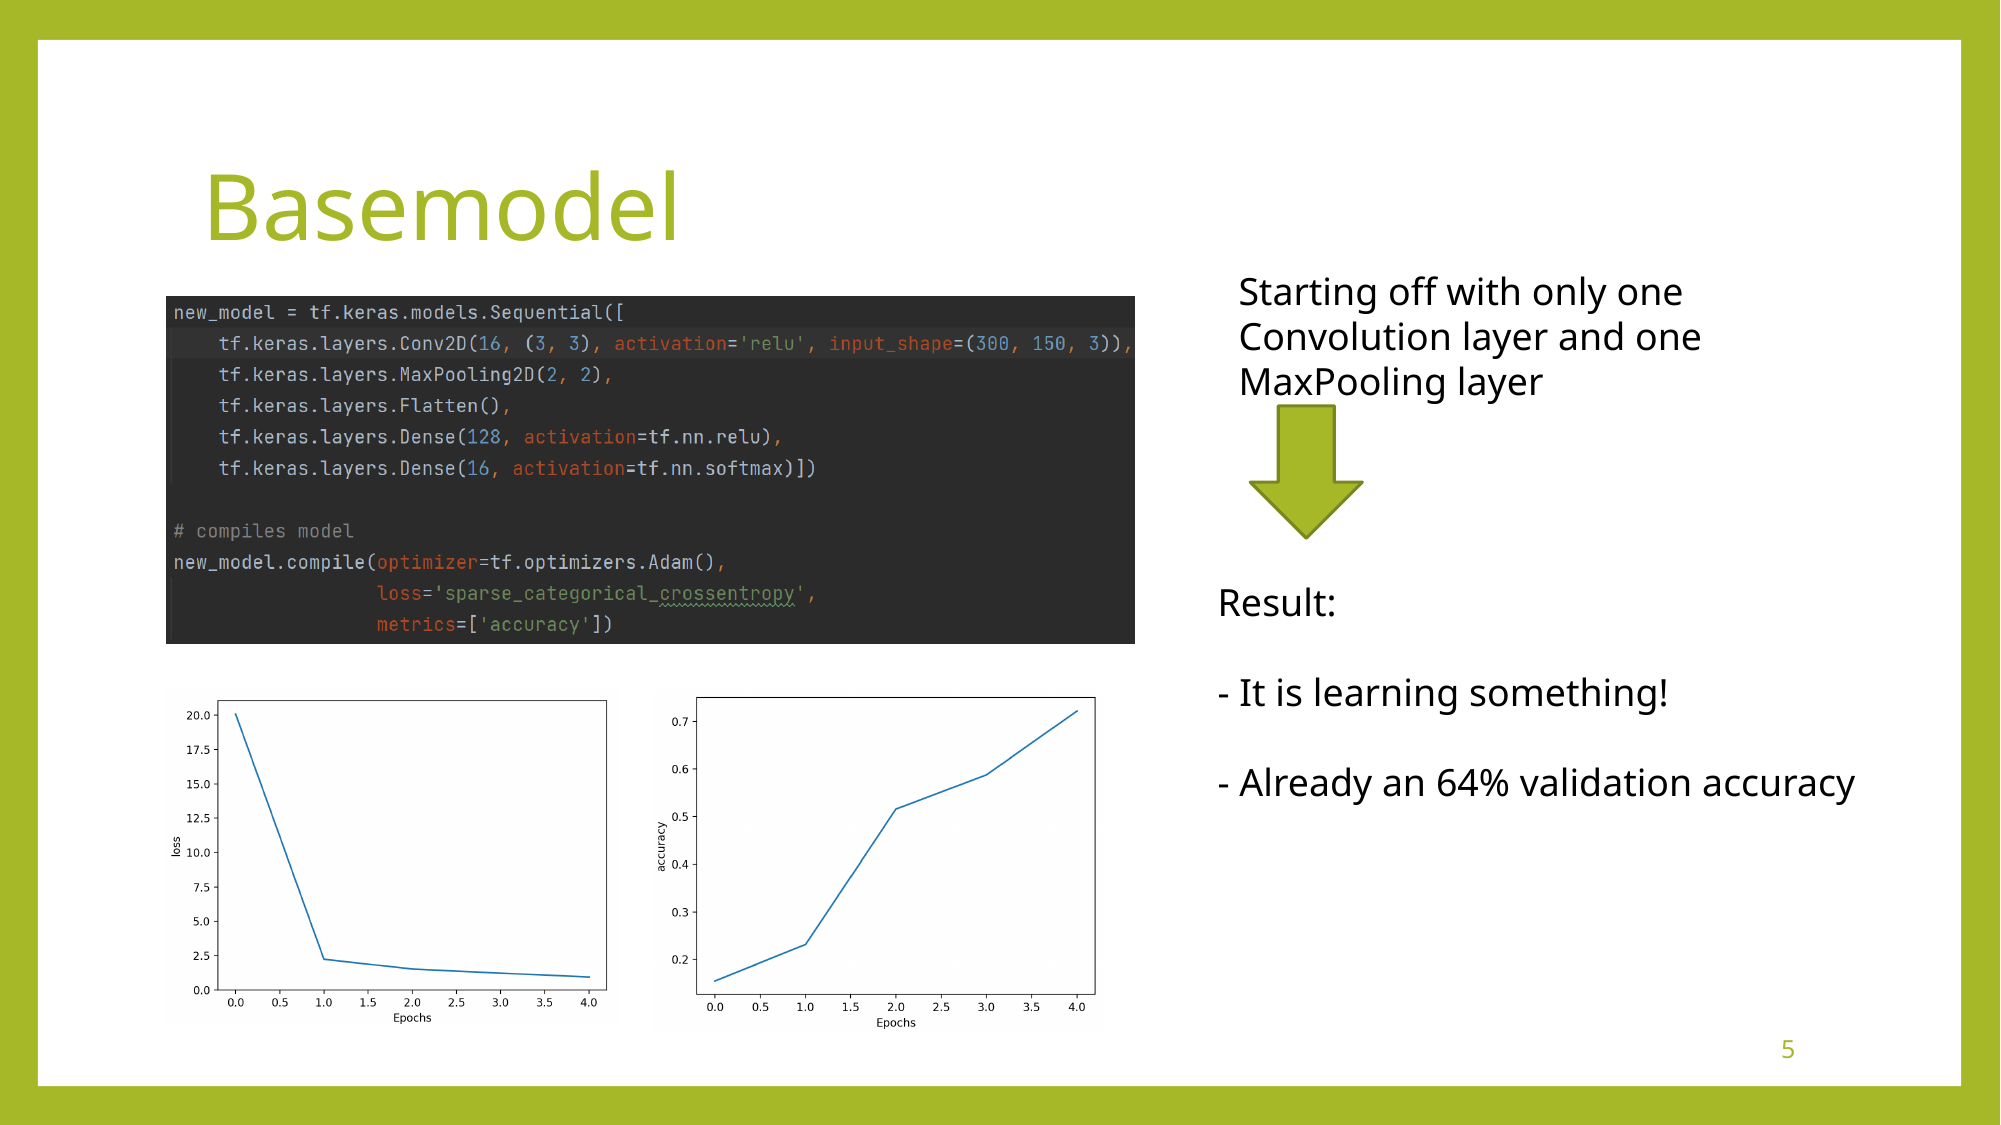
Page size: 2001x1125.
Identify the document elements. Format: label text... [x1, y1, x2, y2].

title Basemodel [187, 99, 1808, 323]
text_box [1248, 404, 1364, 540]
slide_number 5 [1530, 1020, 1811, 1081]
text_box Starting off with only one Convolution layer and one MaxPooling layer [1223, 260, 1872, 500]
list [166, 295, 1136, 644]
text_box Result: - It is learning something! - Already an 64% validation accuracy [1202, 571, 1871, 812]
picture [166, 687, 619, 1026]
picture [650, 687, 1103, 1033]
